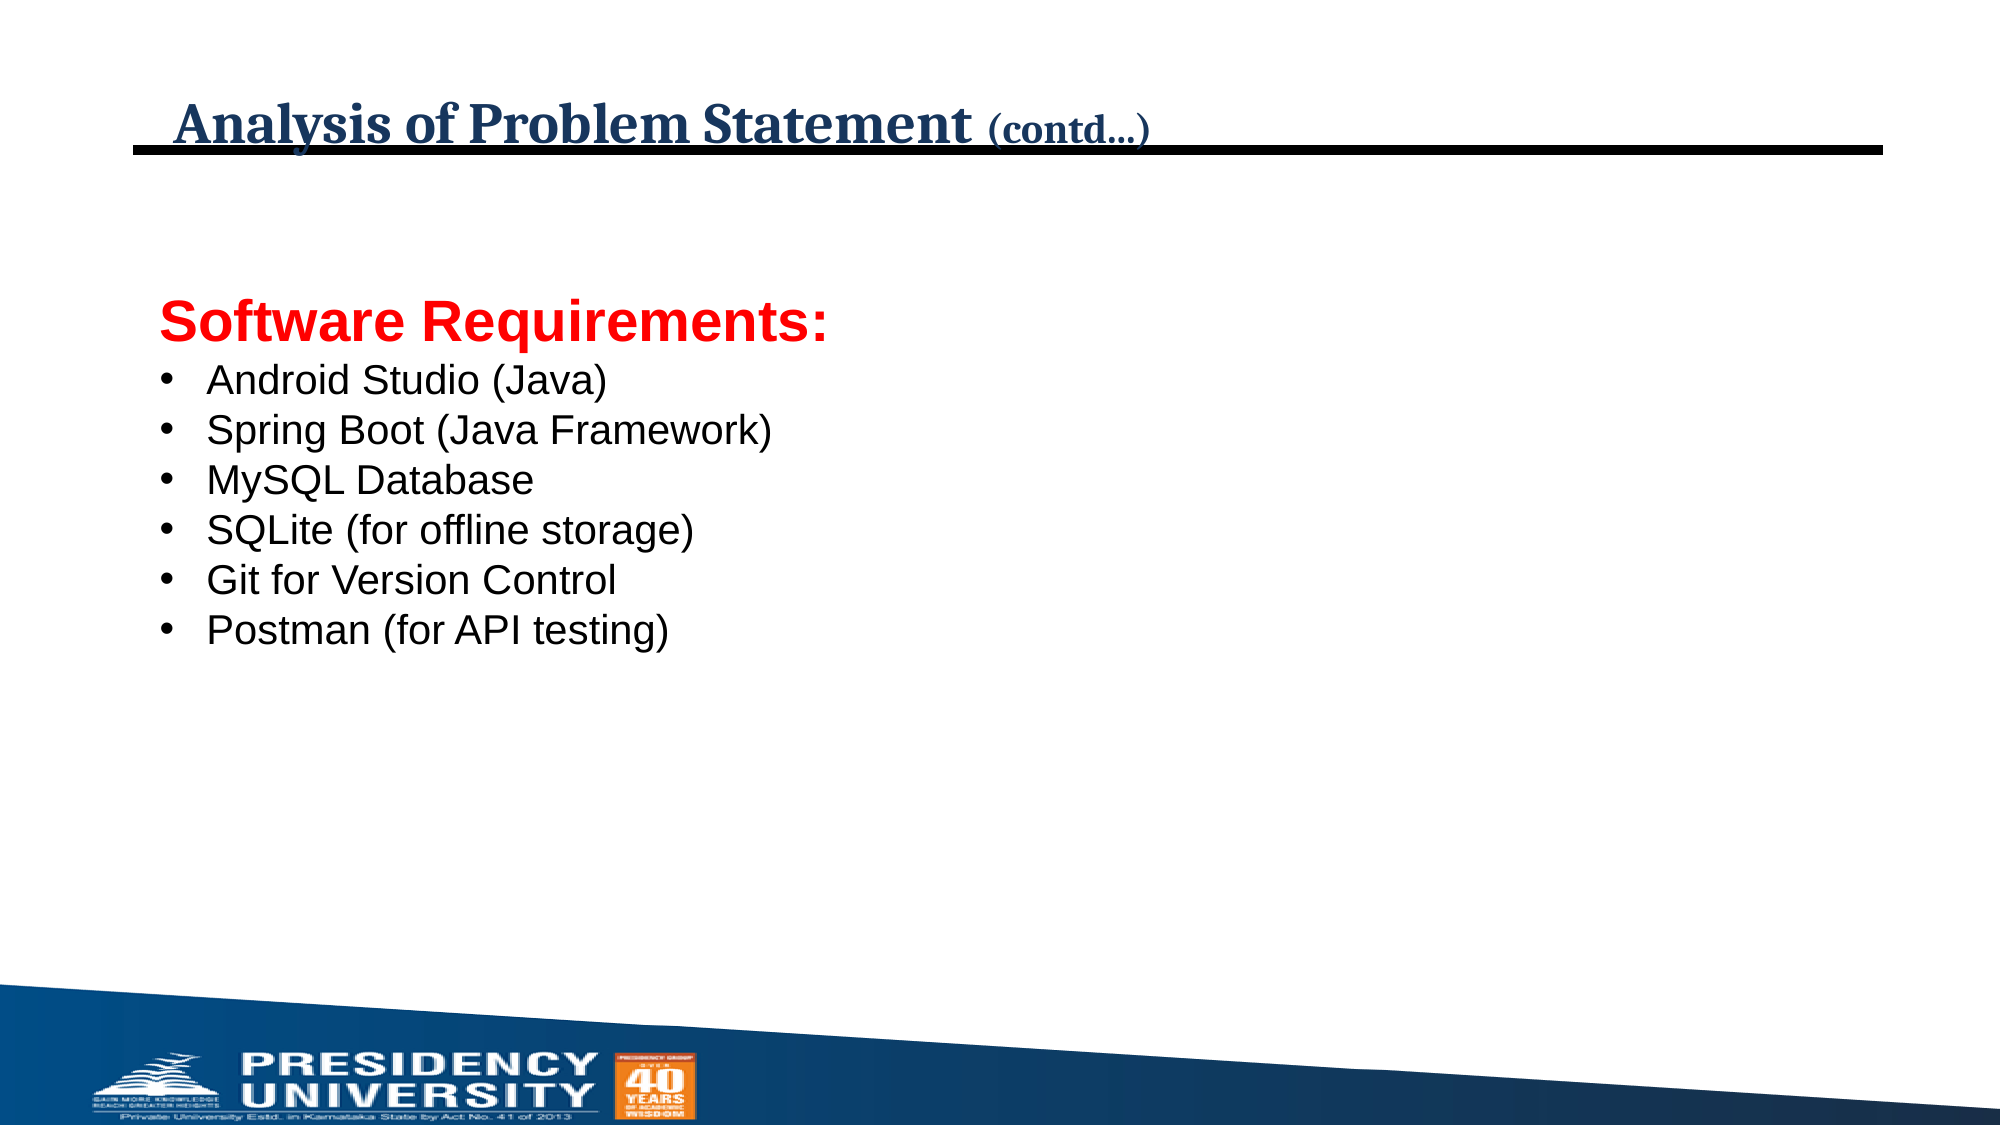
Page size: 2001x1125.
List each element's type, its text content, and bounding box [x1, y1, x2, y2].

title Analysis of Problem Statement (contd...) [133, 45, 1884, 125]
list Software Requirements: Android Studio (Java) Spring Boot (Java Framework) MySQL Database SQLite (for offline storage) Git for Version Control Postman (for API testing) [144, 141, 1012, 795]
picture [0, 982, 2000, 1125]
